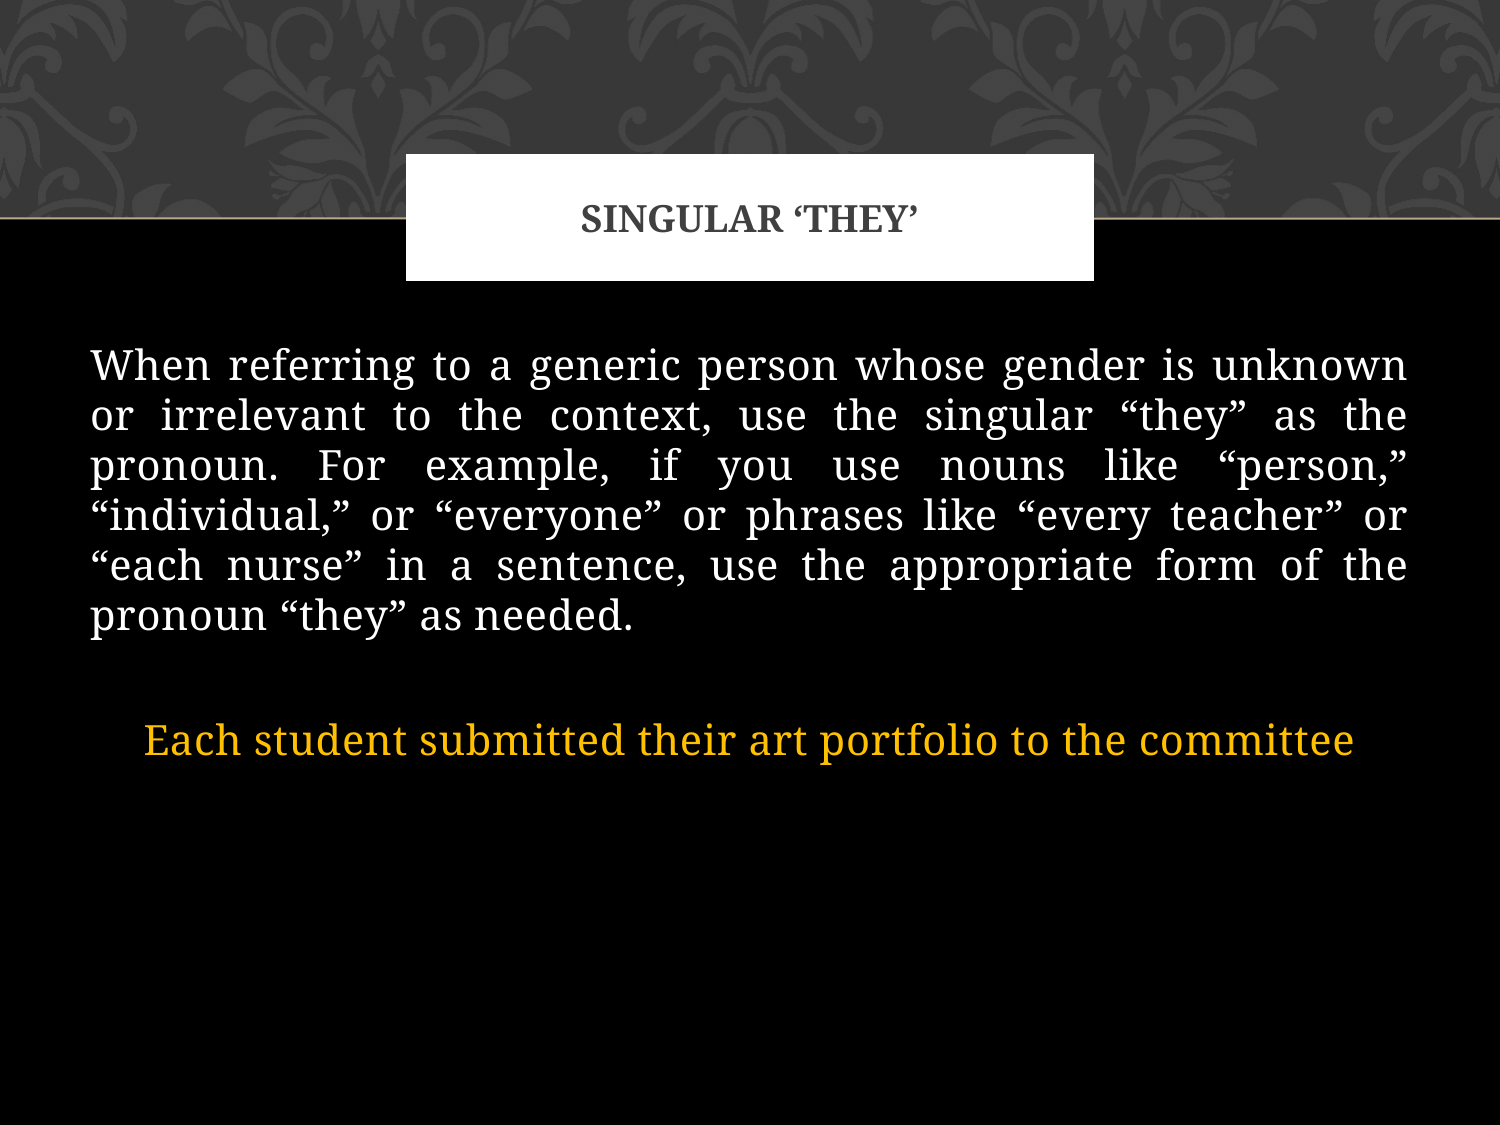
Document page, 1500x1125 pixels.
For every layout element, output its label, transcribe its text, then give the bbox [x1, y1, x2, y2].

title Singular ‘they’ [406, 154, 1094, 281]
list When referring to a generic person whose gender is unknown or irrelevant to the context, use the singular “they” as the pronoun. For example, if you use nouns like “person,” “individual,” or “everyone” or phrases like “every teacher” or “each nurse” in a sentence, use the appropriate form of the pronoun “they” as needed. Each student submitted their art portfolio to the committee [75, 331, 1425, 1000]
